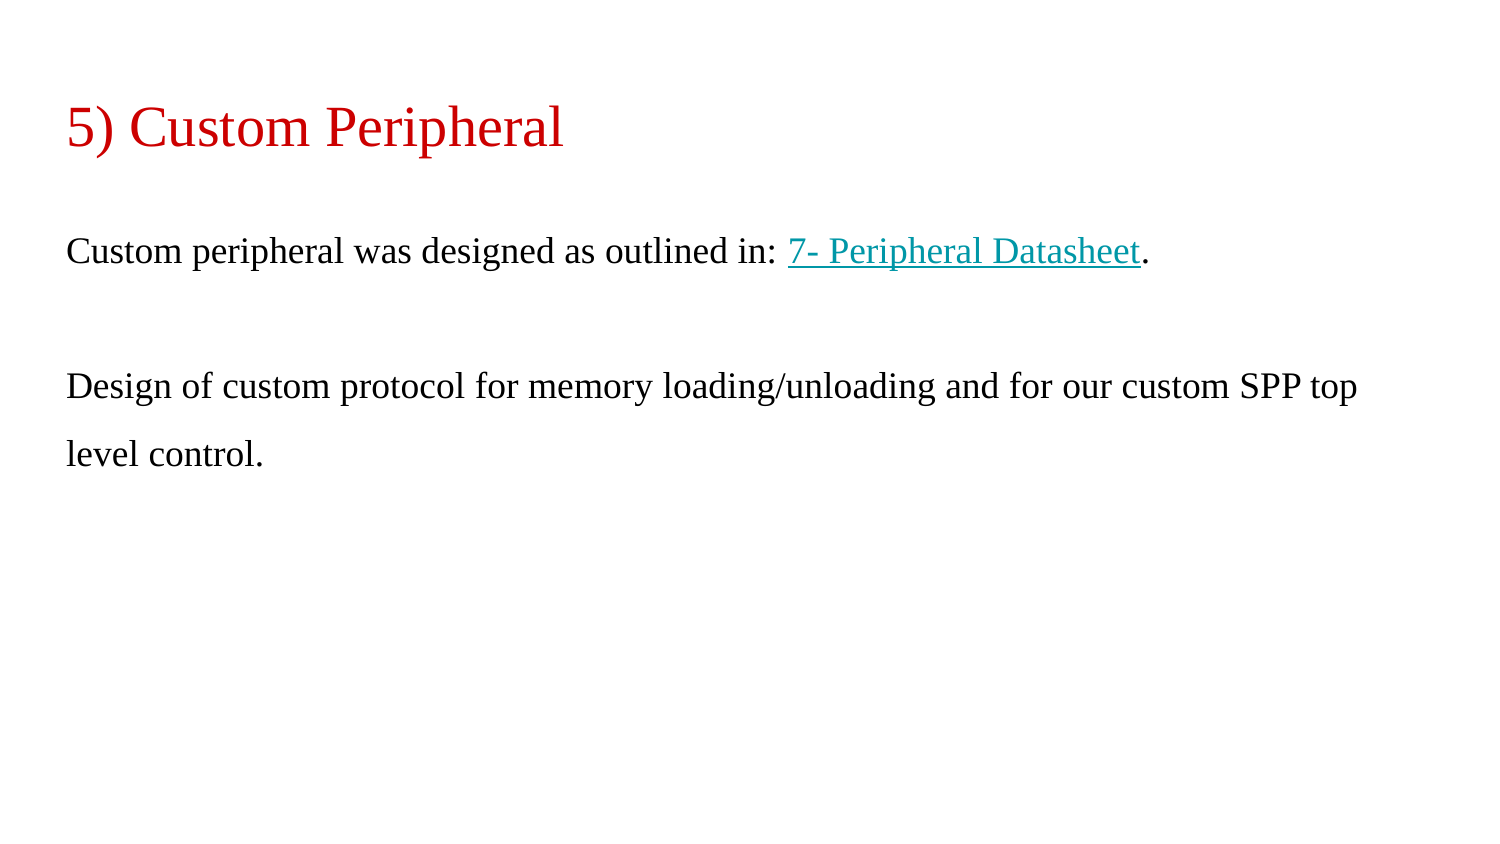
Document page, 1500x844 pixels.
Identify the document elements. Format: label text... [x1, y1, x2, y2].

title 5) Custom Peripheral [51, 72, 1449, 167]
list Custom peripheral was designed as outlined in: 7- Peripheral Datasheet. Design of custom protocol for memory loading/unloading and for our custom SPP top level control. [51, 189, 1449, 750]
